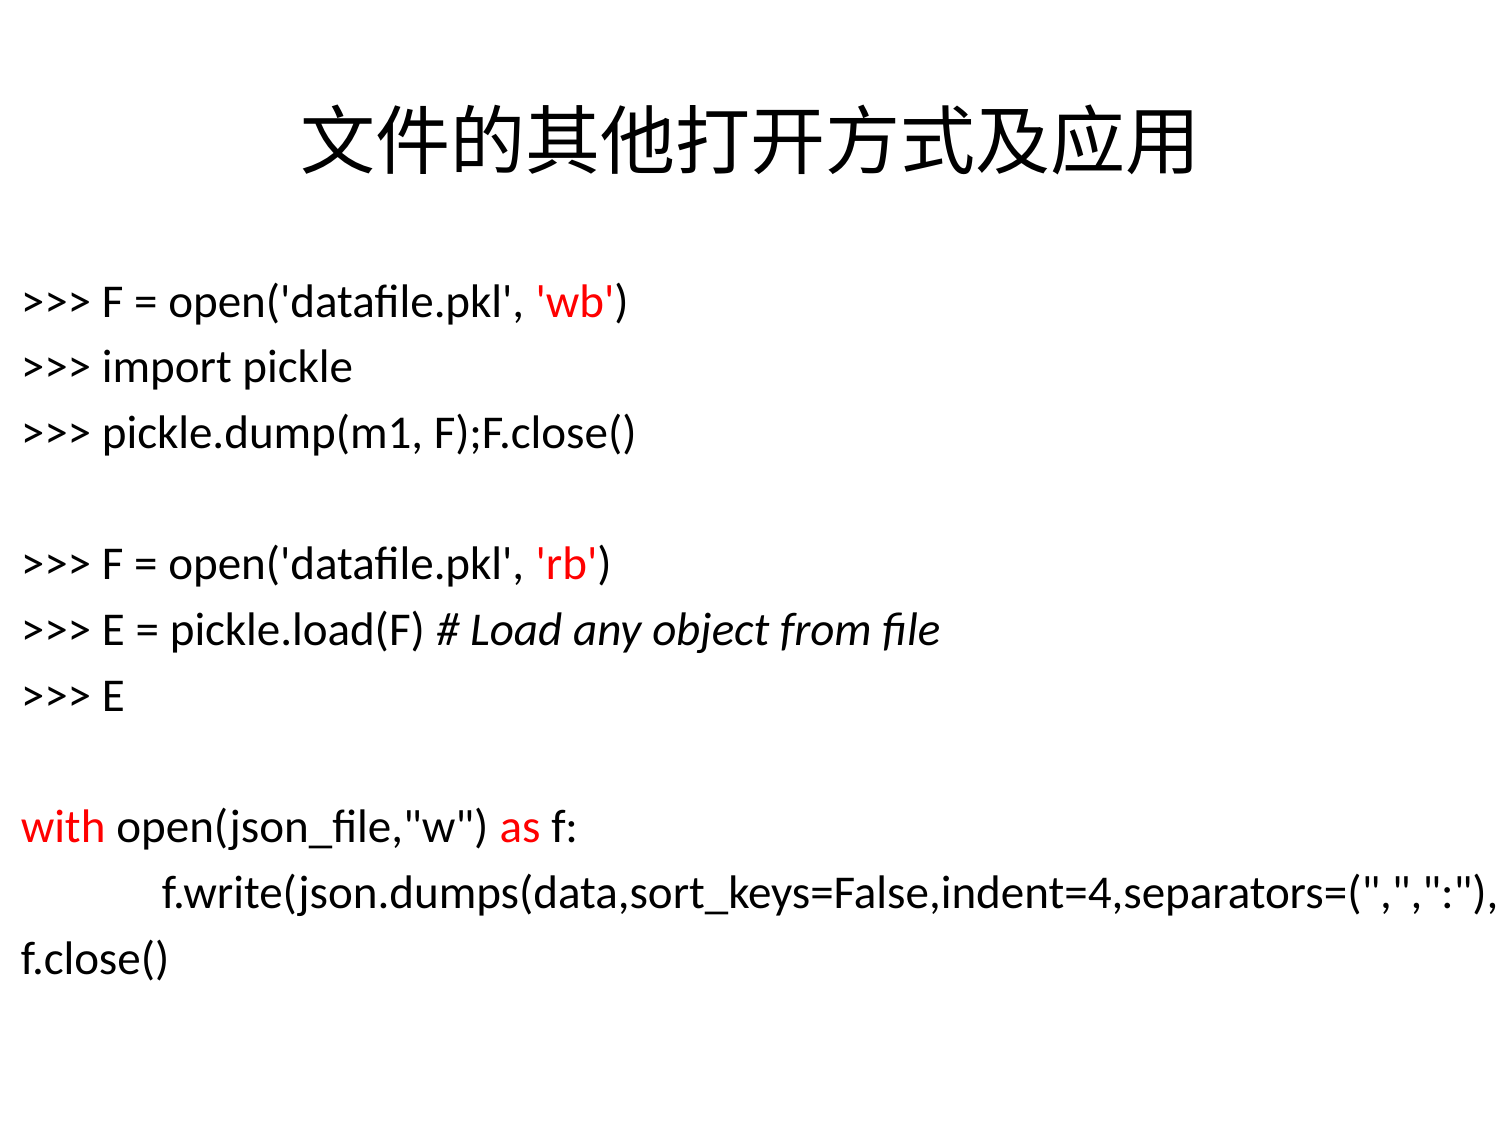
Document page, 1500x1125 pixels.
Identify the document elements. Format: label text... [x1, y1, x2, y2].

list >>> F = open('datafile.pkl', 'wb') >>> import pickle >>> pickle.dump(m1, F);F.close() >>> F = open('datafile.pkl', 'rb') >>> E = pickle.load(F) # Load any object from file >>> E with open(json_file,"w") as f: f.write(json.dumps(data,sort_keys=False,indent=4,separators=(",",":"),)) f.close() [5, 262, 1500, 1005]
title 文件的其他打开方式及应用 [75, 45, 1425, 233]
